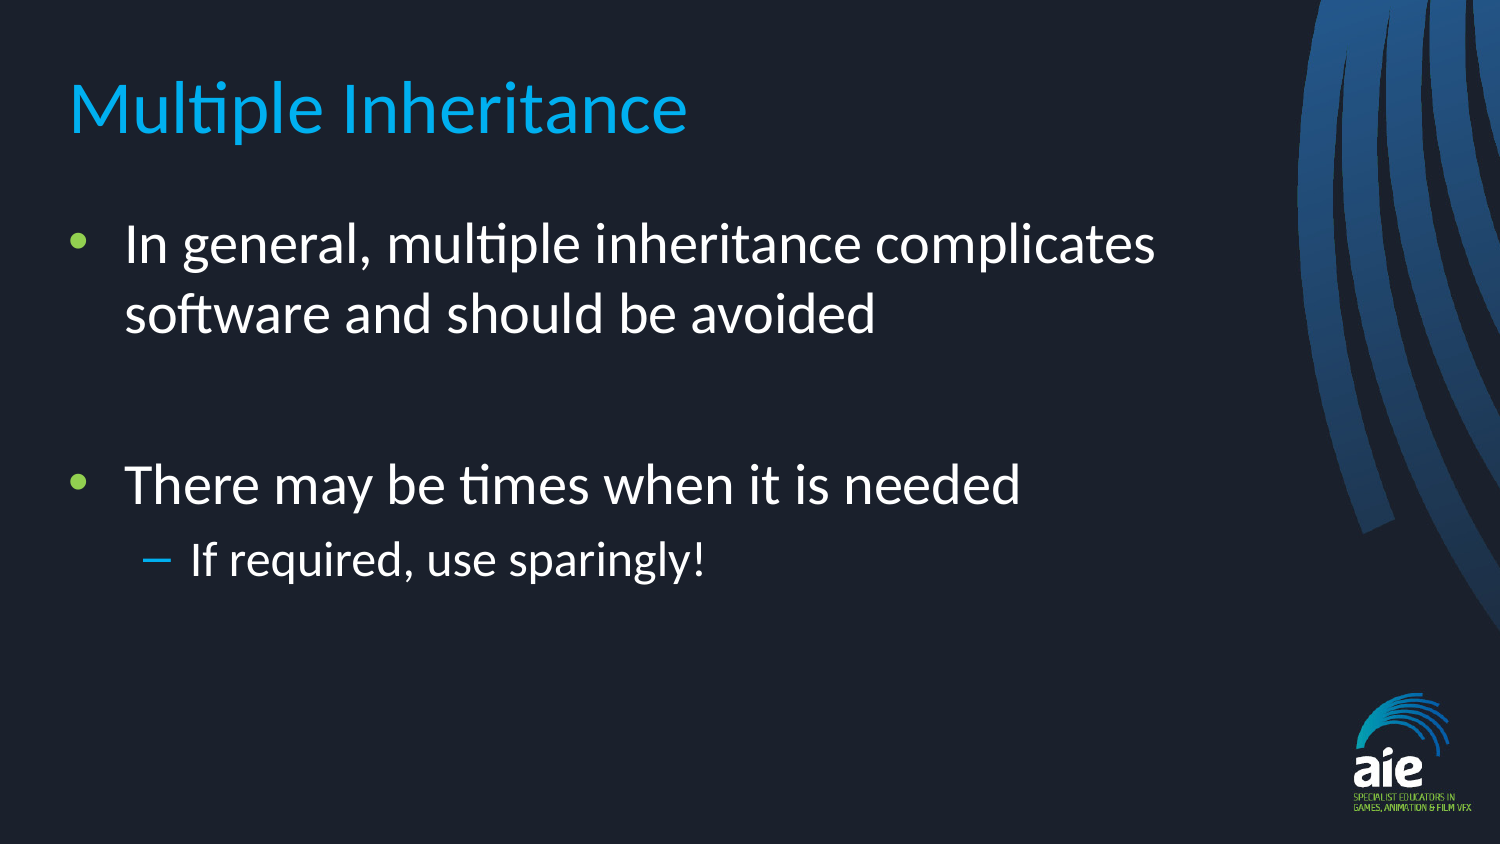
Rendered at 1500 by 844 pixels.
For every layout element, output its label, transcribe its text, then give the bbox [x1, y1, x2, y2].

picture [0, 0, 1500, 844]
title Multiple Inheritance [53, 33, 1425, 175]
list In general, multiple inheritance complicates software and should be avoided There may be times when it is needed If required, use sparingly! [53, 197, 1329, 753]
